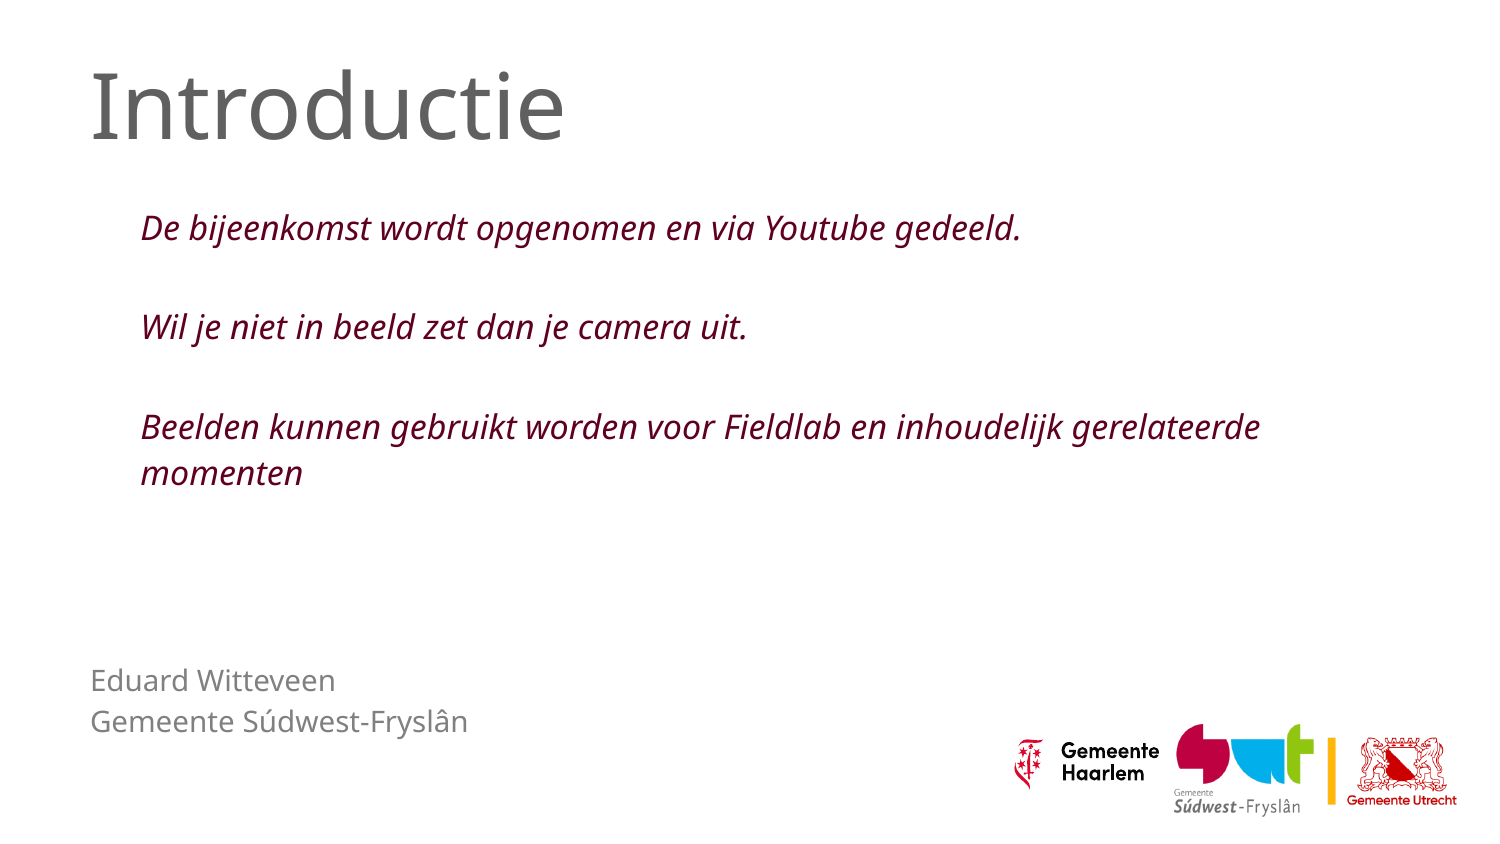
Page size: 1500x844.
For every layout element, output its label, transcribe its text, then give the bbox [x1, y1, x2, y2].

list De bijeenkomst wordt opgenomen en via Youtube gedeeld. Wil je niet in beeld zet dan je camera uit. Beelden kunnen gebruikt worden voor Fieldlab en inhoudelijk gerelateerde momenten Eduard Witteveen Gemeente Súdwest-Fryslân [75, 196, 1425, 754]
title Introductie [75, 33, 1425, 175]
picture [1174, 722, 1491, 820]
picture [1004, 728, 1160, 796]
